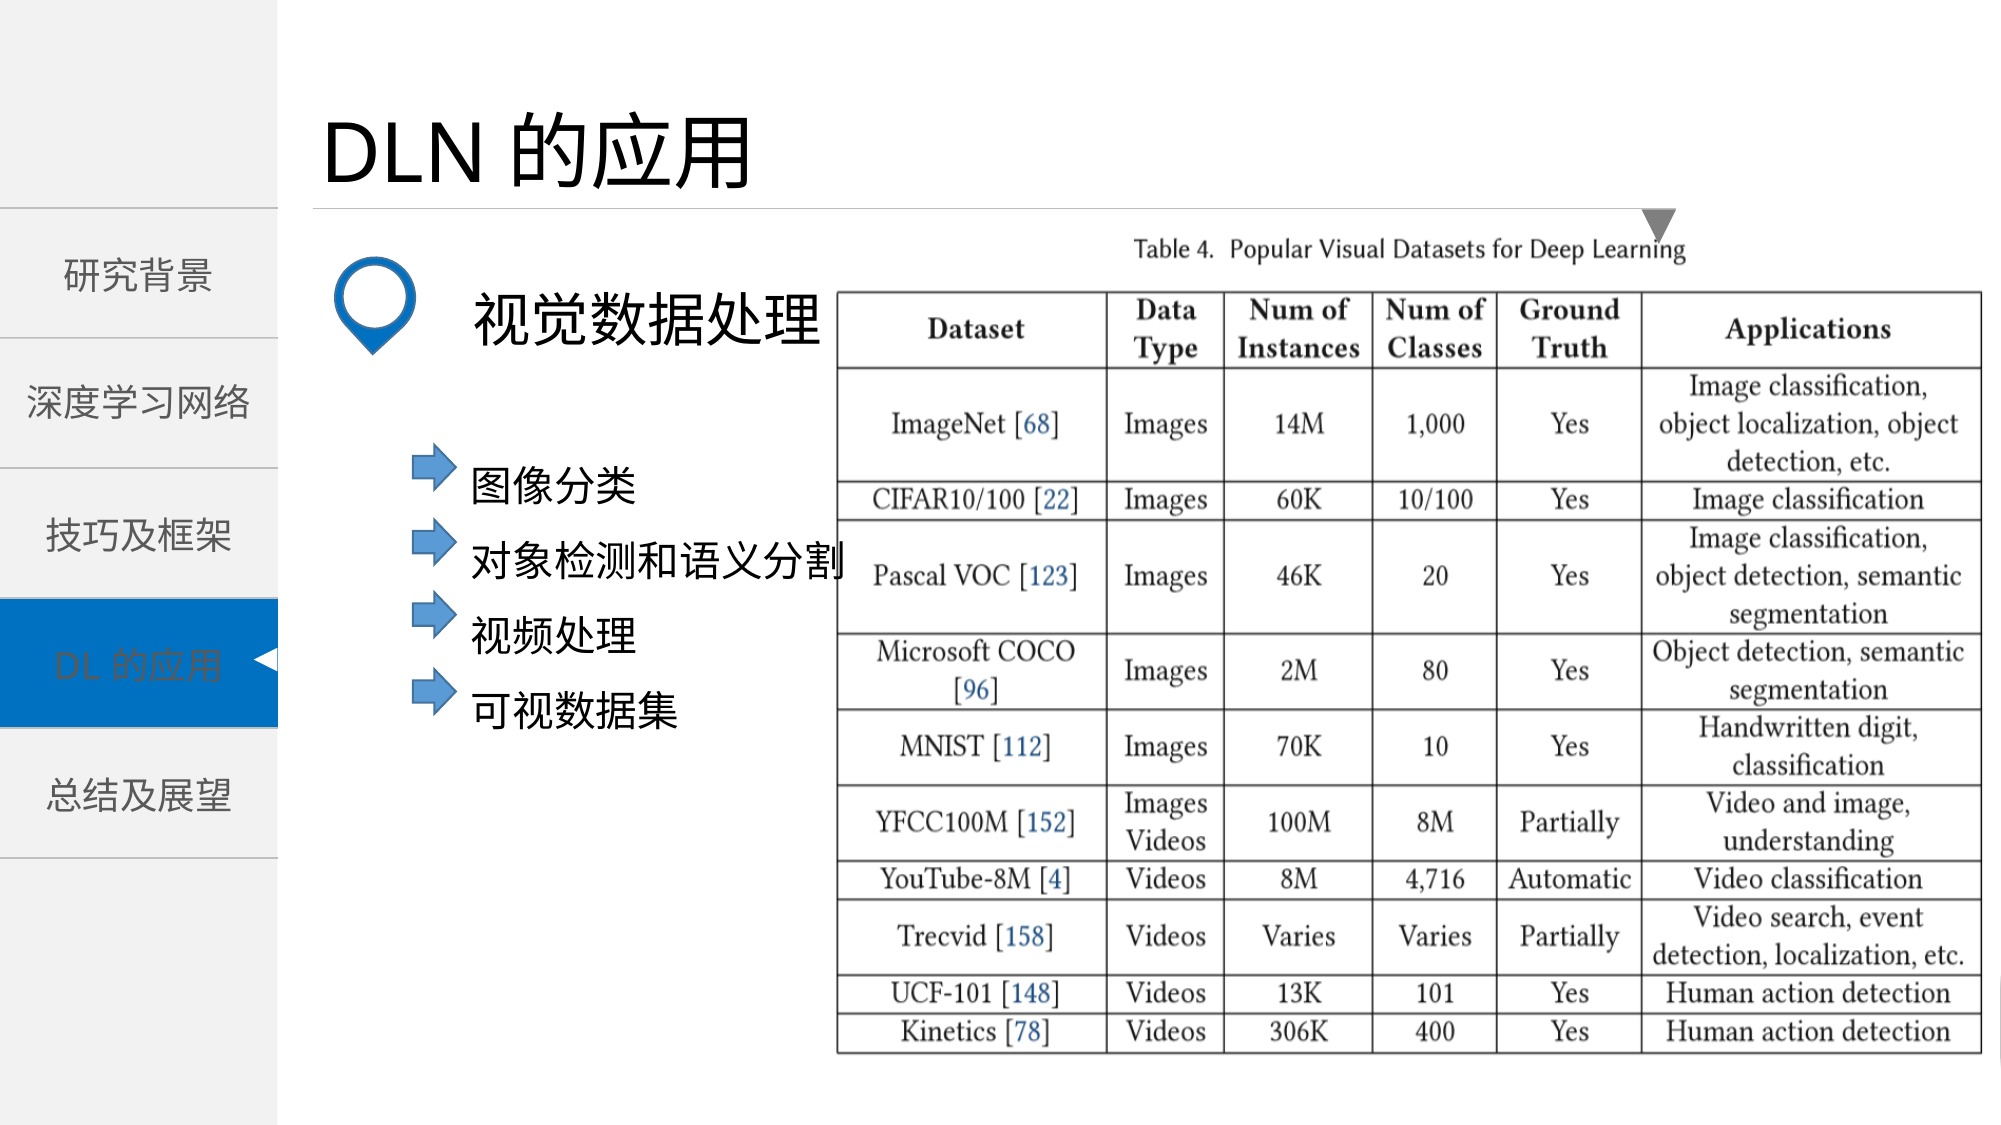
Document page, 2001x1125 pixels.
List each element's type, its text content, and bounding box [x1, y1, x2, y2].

text_box [411, 666, 458, 717]
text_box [334, 257, 415, 338]
text_box 图像分类 对象检测和语义分割 视频处理 可视数据集 [455, 382, 825, 743]
text_box [411, 442, 458, 493]
picture [825, 210, 2000, 1076]
text_box 视觉数据处理 [457, 240, 825, 361]
text_box [411, 589, 458, 640]
text_box [411, 517, 458, 568]
